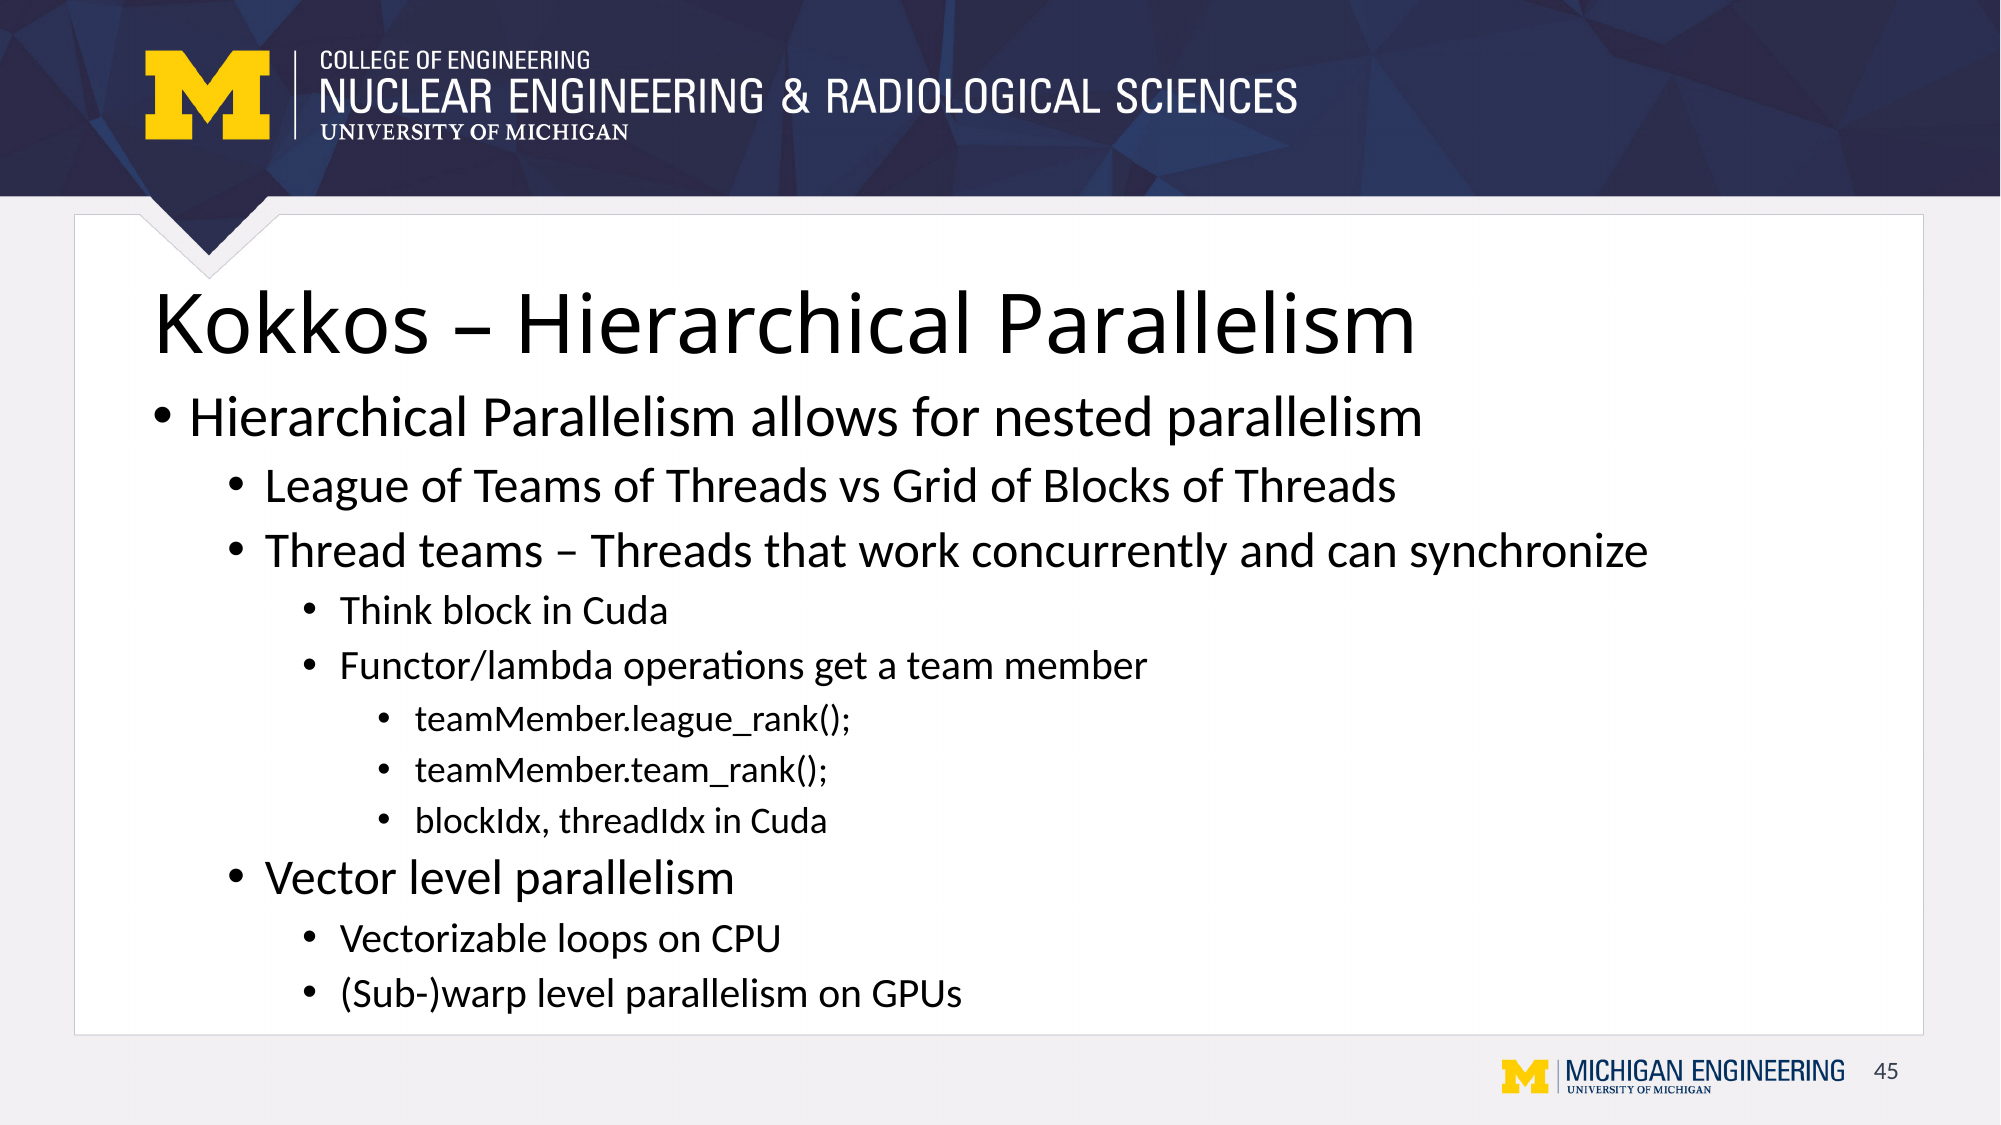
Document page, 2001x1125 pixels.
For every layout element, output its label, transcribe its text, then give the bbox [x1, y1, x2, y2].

title Kokkos – Hierarchical Parallelism [137, 273, 1863, 378]
picture [0, 0, 2001, 1125]
list Hierarchical Parallelism allows for nested parallelism League of Teams of Threads vs Grid of Blocks of Threads Thread teams – Threads that work concurrently and can synchronize Think block in Cuda Functor/lambda operations get a team member teamMember.league_rank(); teamMember.team_rank(); blockIdx, threadIdx in Cuda Vector level parallelism Vectorizable loops on CPU (Sub-)warp level parallelism on GPUs [137, 378, 1863, 1034]
